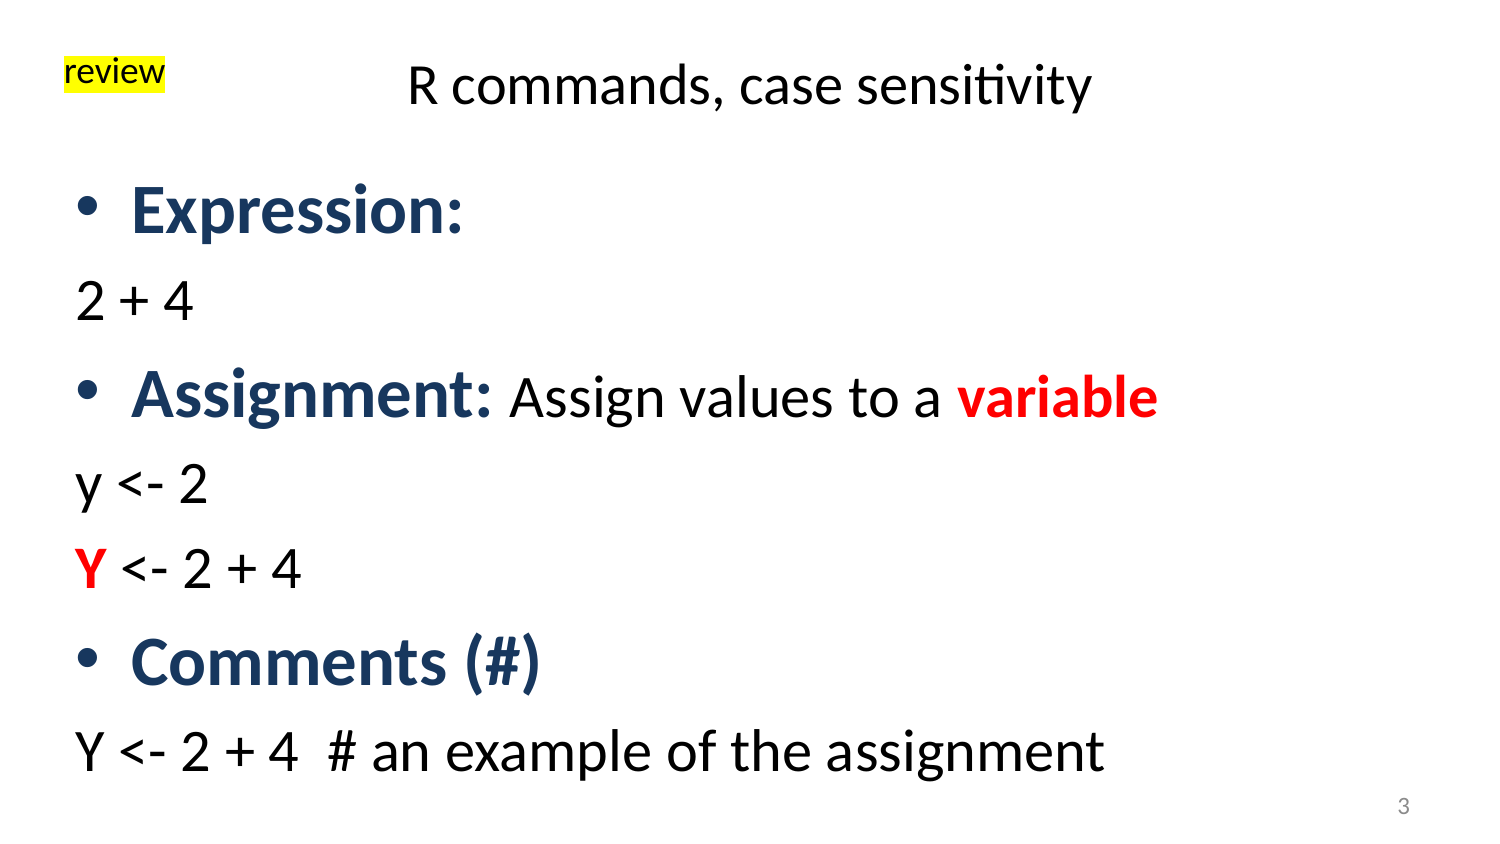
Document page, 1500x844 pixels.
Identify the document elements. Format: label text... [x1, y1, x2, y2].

title R commands, case sensitivity [75, 33, 1425, 129]
slide_number 3 [1074, 782, 1425, 827]
list Expression: 2 + 4 Assignment: Assign values to a variable y <- 2 Y <- 2 + 4 Comments (#) Y <- 2 + 4 # an example of the assignment [60, 155, 1472, 805]
text_box review [48, 38, 181, 99]
